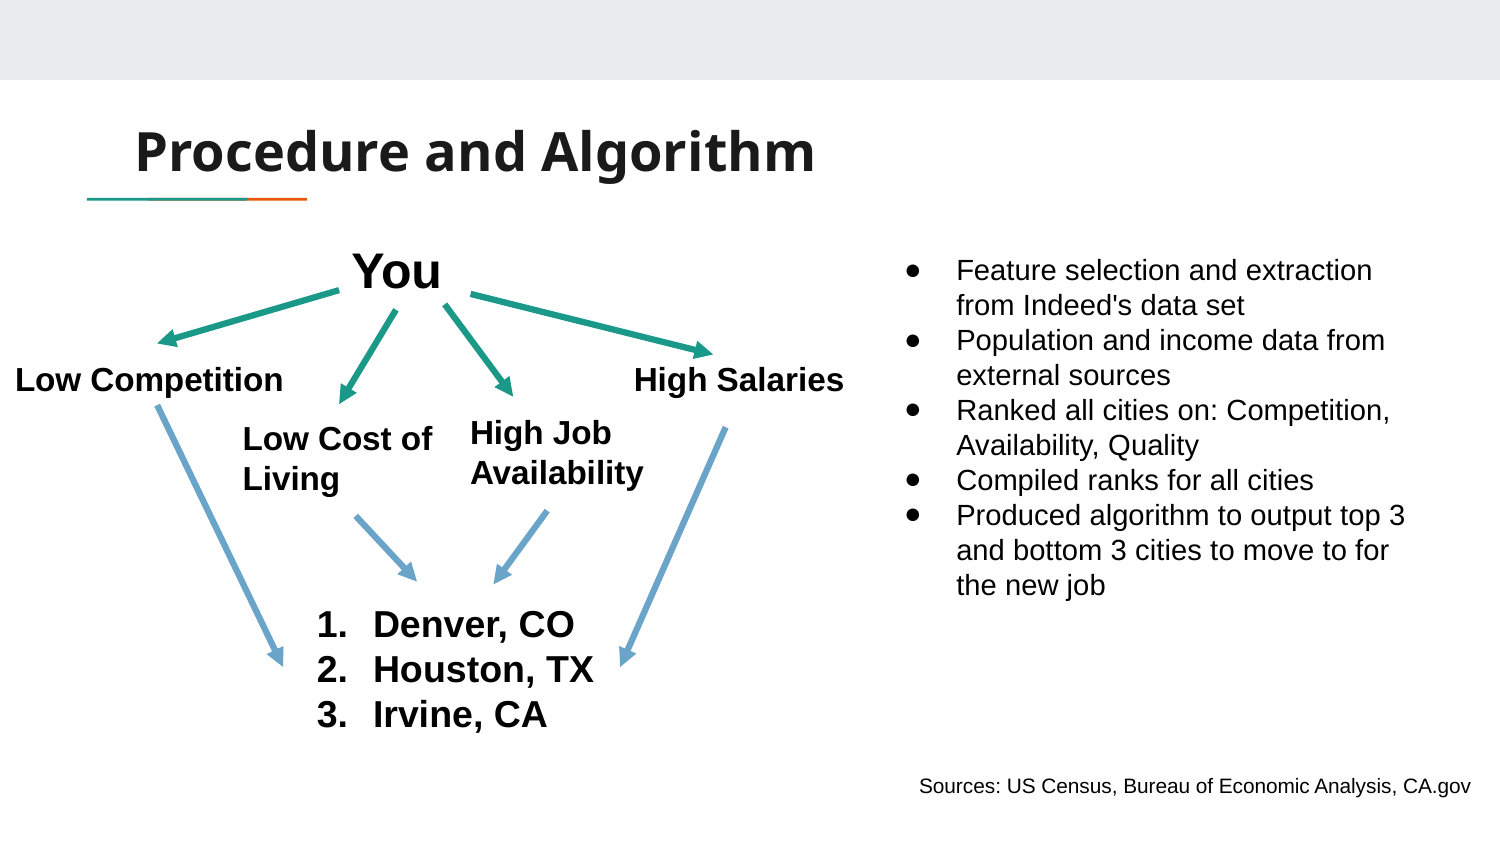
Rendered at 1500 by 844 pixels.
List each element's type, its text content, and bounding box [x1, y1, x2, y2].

text_box Sources: US Census, Bureau of Economic Analysis, CA.gov [21, 757, 1487, 831]
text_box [444, 304, 514, 397]
text_box High Job Availability [454, 396, 726, 458]
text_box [156, 404, 284, 668]
text_box Denver, CO Houston, TX Irvine, CA [283, 584, 621, 749]
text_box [470, 293, 714, 355]
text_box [156, 289, 340, 344]
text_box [355, 515, 418, 582]
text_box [619, 426, 726, 668]
text_box Feature selection and extraction from Indeed's data set Population and income data from external sources Ranked all cities on: Competition, Availability, Quality Compiled ranks for all cities Produced algorithm to output top 3 and bottom 3 cities to move to for the new job [866, 236, 1441, 749]
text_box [338, 309, 397, 405]
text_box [493, 510, 548, 585]
text_box Low Cost of Living [227, 402, 484, 516]
text_box You [55, 223, 738, 270]
text_box High Salaries [618, 343, 866, 446]
title Procedure and Algorithm [119, 102, 1381, 191]
text_box Low Competition [0, 343, 315, 406]
